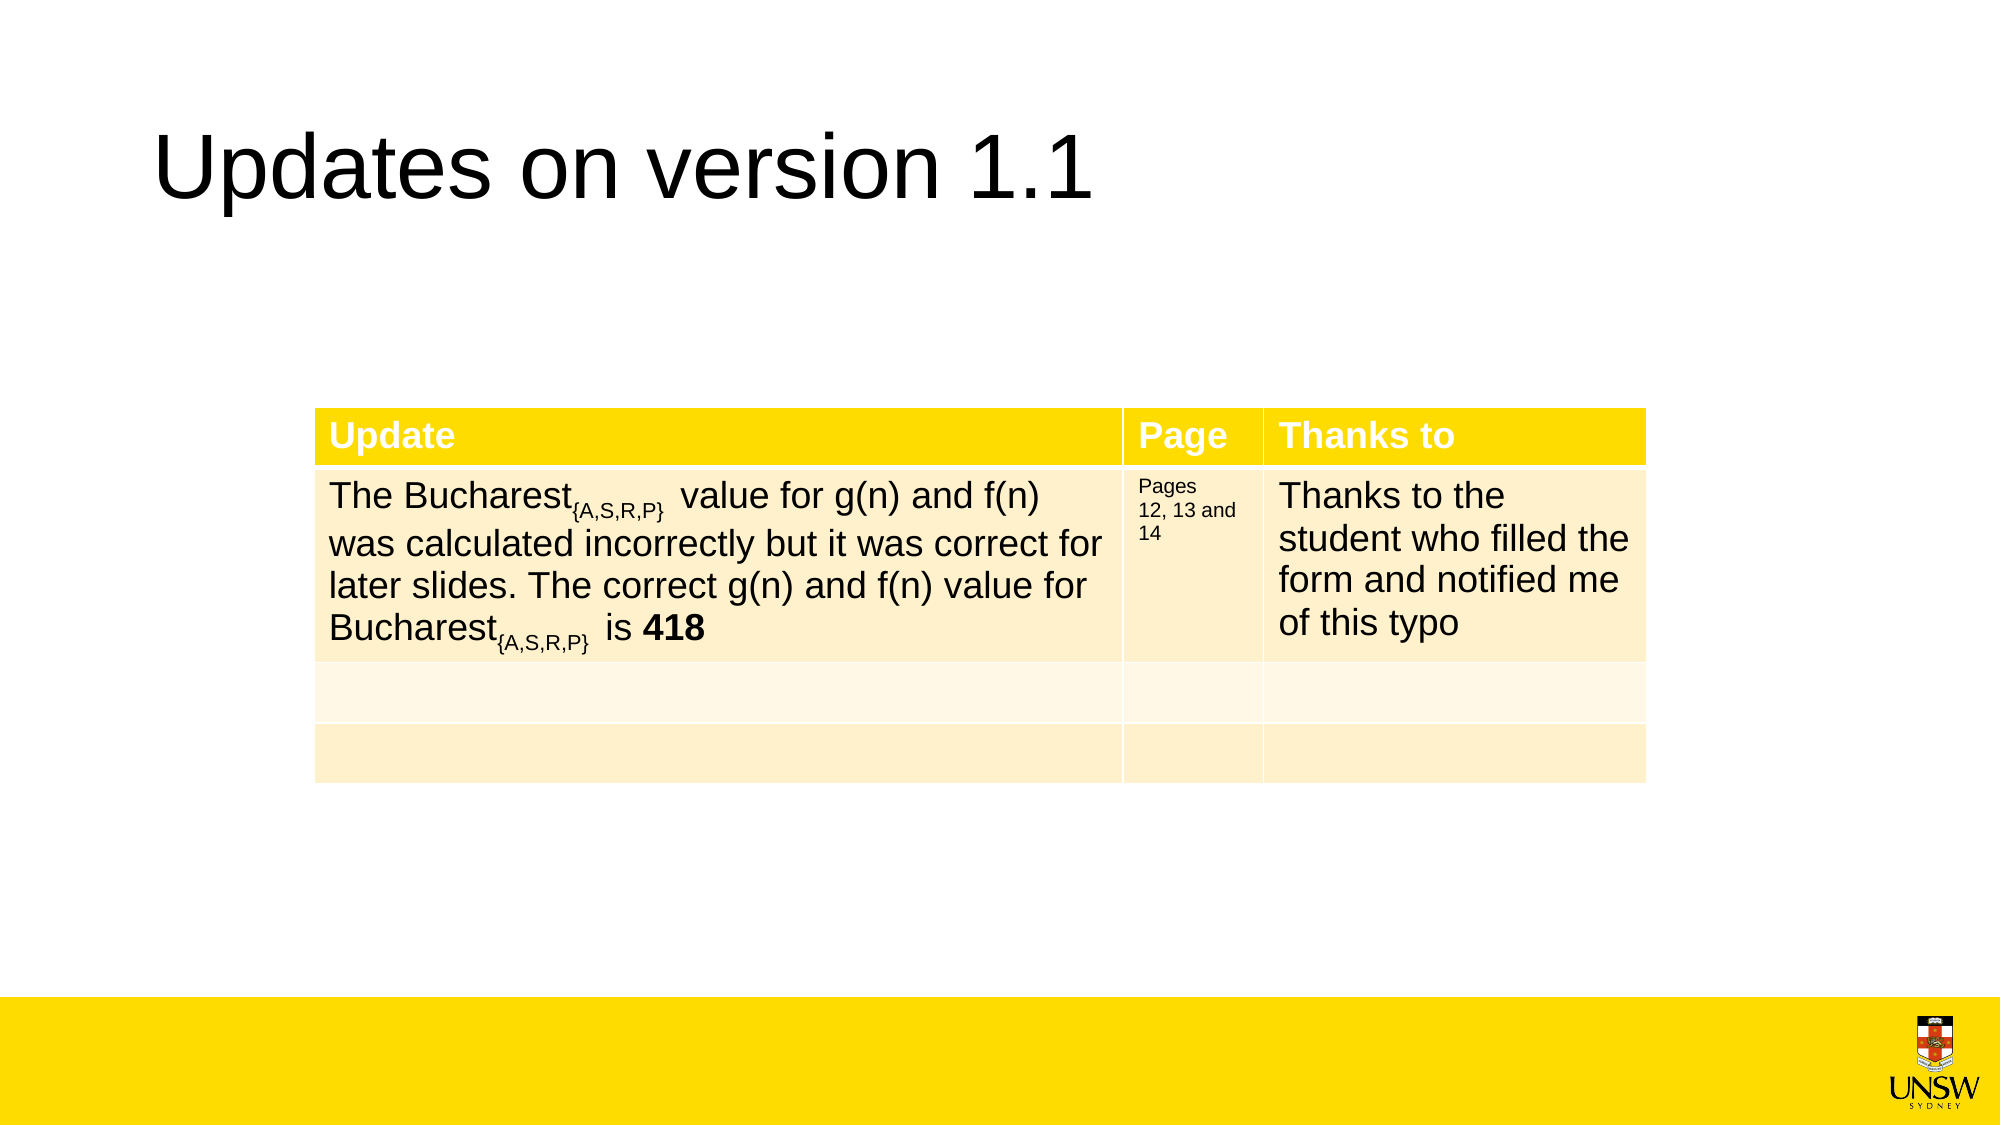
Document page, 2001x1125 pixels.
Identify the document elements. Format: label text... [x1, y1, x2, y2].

table_cell [1124, 663, 1263, 722]
table_cell [315, 724, 1122, 783]
table_header Thanks to [1264, 408, 1646, 465]
table_cell The Bucharest{A,S,R,P} value for g(n) and f(n) was calculated incorrectly but it was correct for later slides. The correct g(n) and f(n) value for Bucharest{A,S,R,P} is 418 [315, 470, 1122, 662]
table_cell Pages 12, 13 and 14 [1124, 470, 1263, 662]
title Updates on version 1.1 [137, 59, 1863, 278]
table_cell [1264, 724, 1646, 783]
table_cell Thanks to the student who filled the form and notified me of this typo [1264, 470, 1646, 662]
table_header Update [315, 408, 1122, 465]
table_cell [1124, 724, 1263, 783]
table_cell [315, 663, 1122, 722]
table_cell [1264, 663, 1646, 722]
table_header Page [1124, 408, 1263, 465]
picture [1890, 1016, 1980, 1109]
